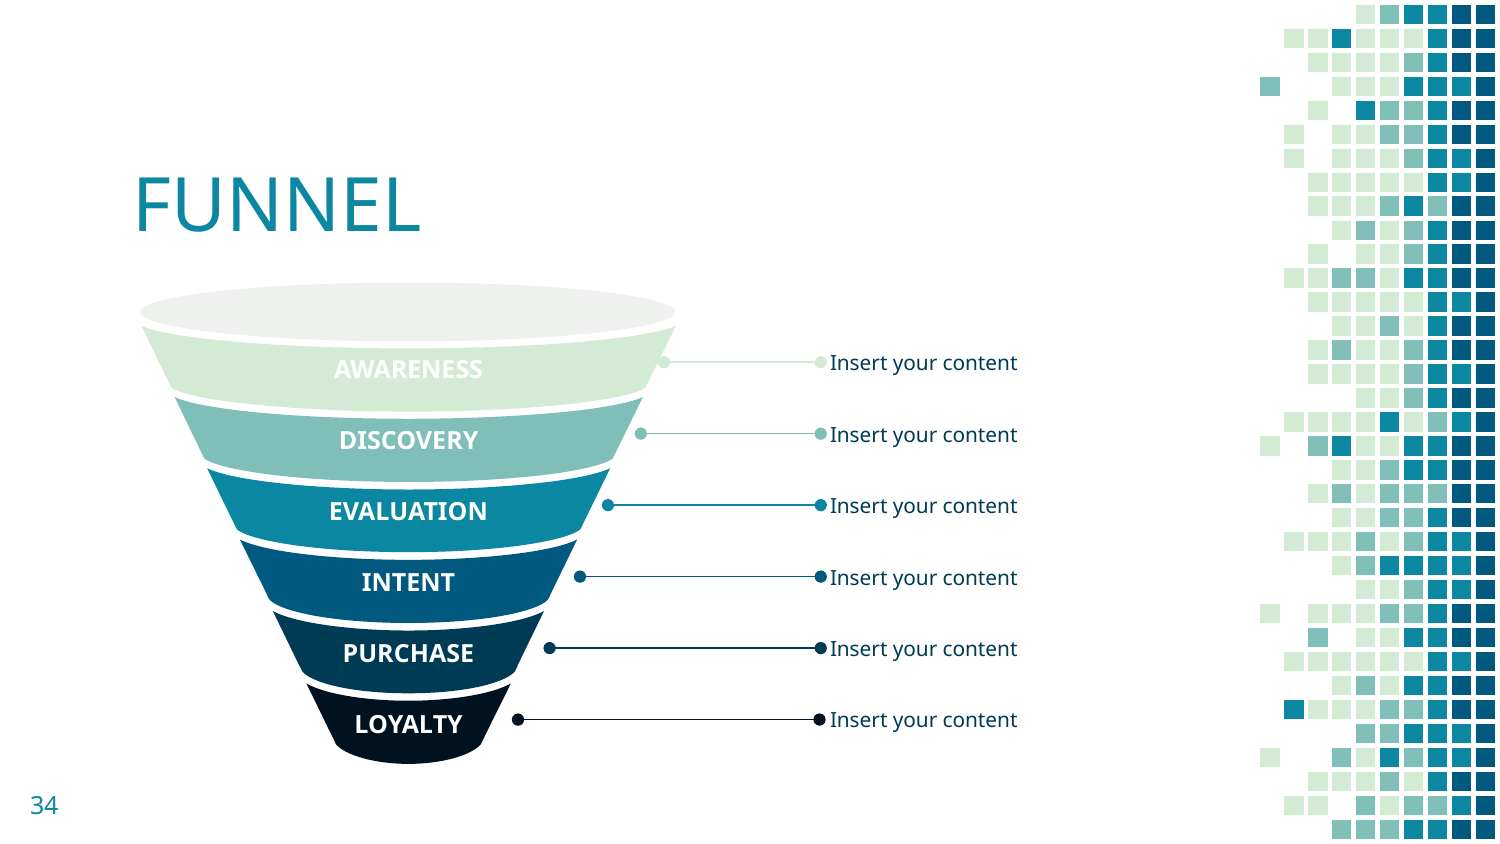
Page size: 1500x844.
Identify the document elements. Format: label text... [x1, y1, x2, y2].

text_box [139, 282, 676, 765]
text_box Insert your content [829, 336, 1244, 388]
text_box Insert your content [829, 622, 1244, 674]
text_box Insert your content [829, 694, 1244, 746]
title FUNNEL [117, 121, 1227, 262]
text_box Insert your content [829, 408, 1244, 460]
slide_number 34 [15, 774, 105, 839]
text_box Insert your content [829, 551, 1244, 603]
text_box Insert your content [829, 479, 1244, 531]
